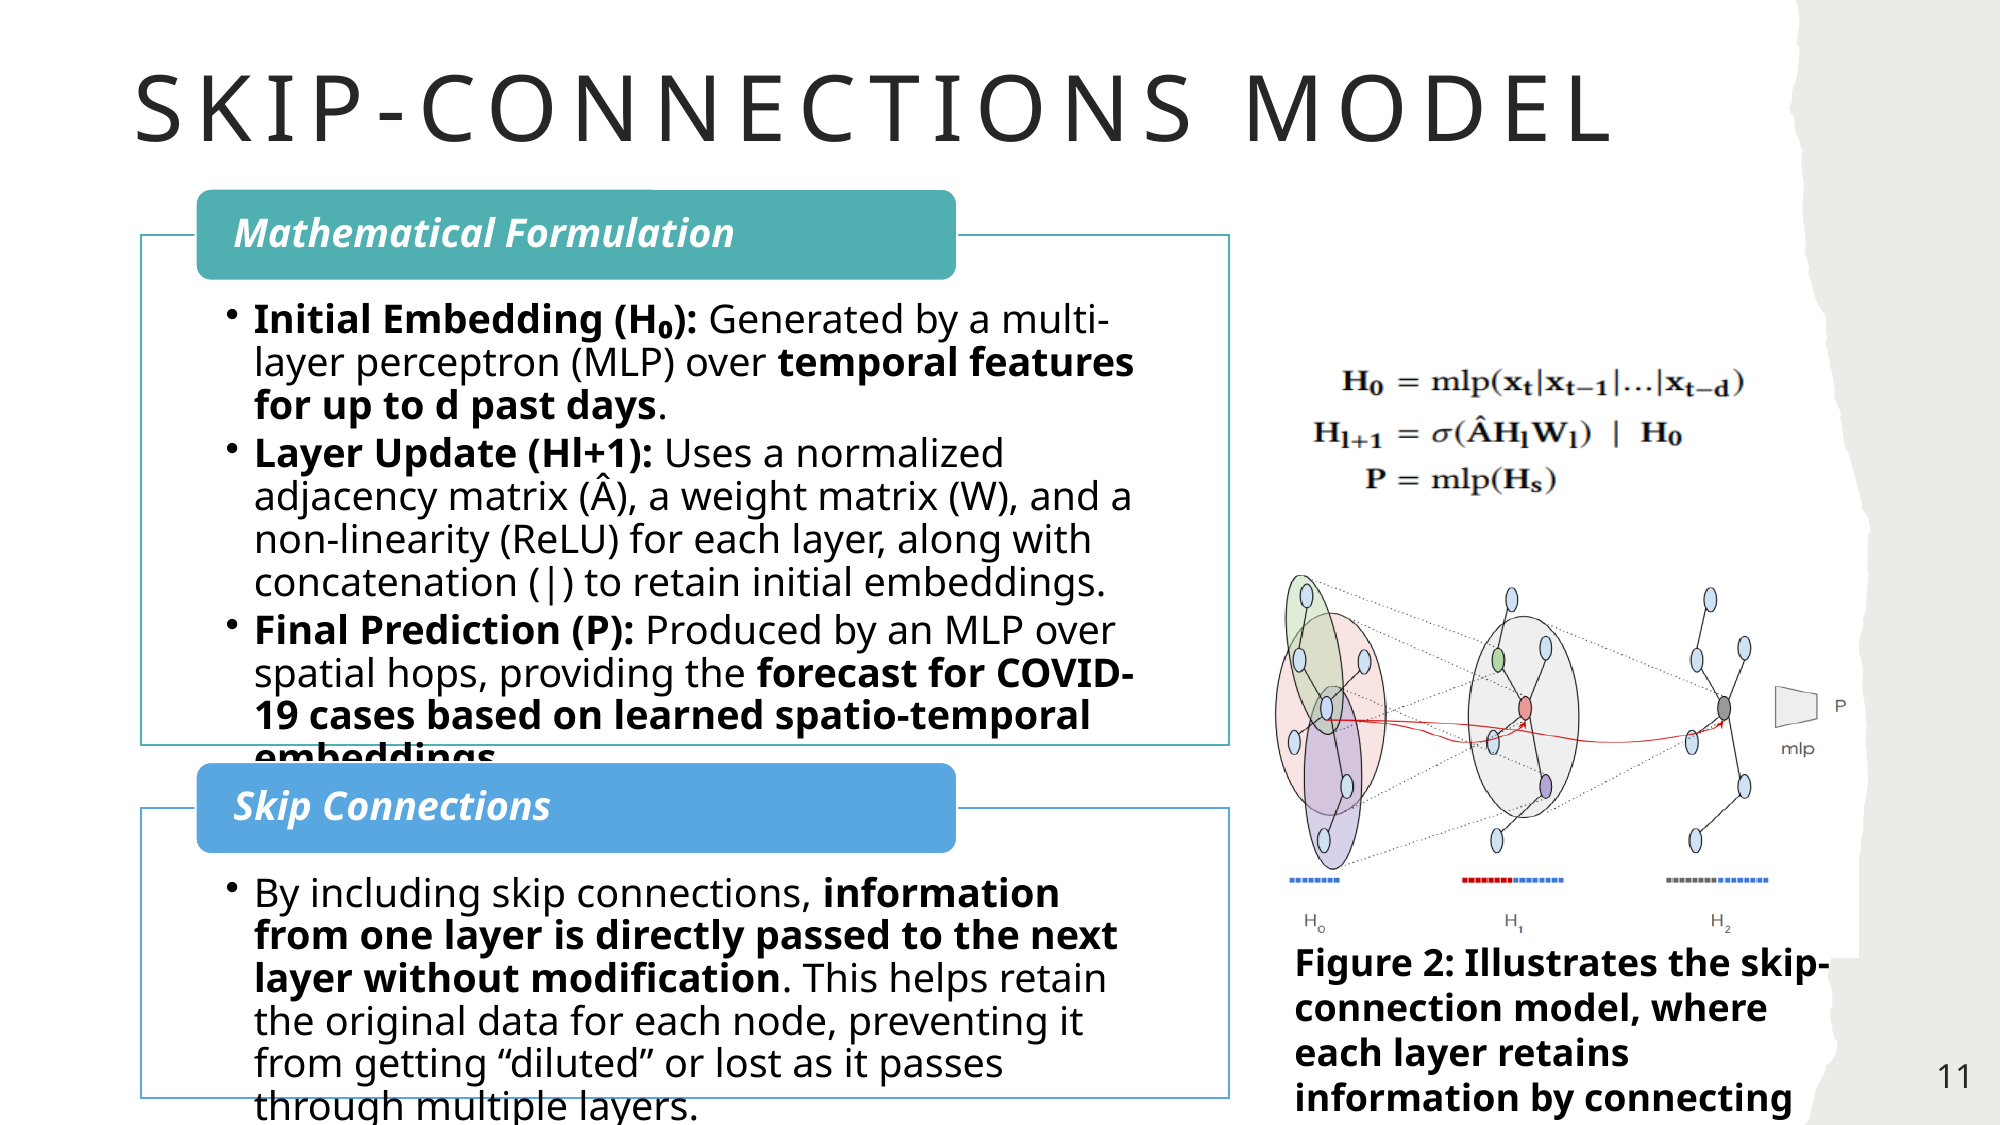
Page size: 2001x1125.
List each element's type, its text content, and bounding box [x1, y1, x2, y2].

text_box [141, 181, 1230, 1105]
text_box Figure 2: Illustrates the skip-connection model, where each layer retains information by connecting back to earlier layers. [1279, 958, 1859, 1125]
slide_number 11 [1910, 1029, 2000, 1125]
picture [1279, 350, 1762, 516]
picture [1235, 0, 2000, 1125]
title Skip-Connections Model [118, 0, 1728, 200]
